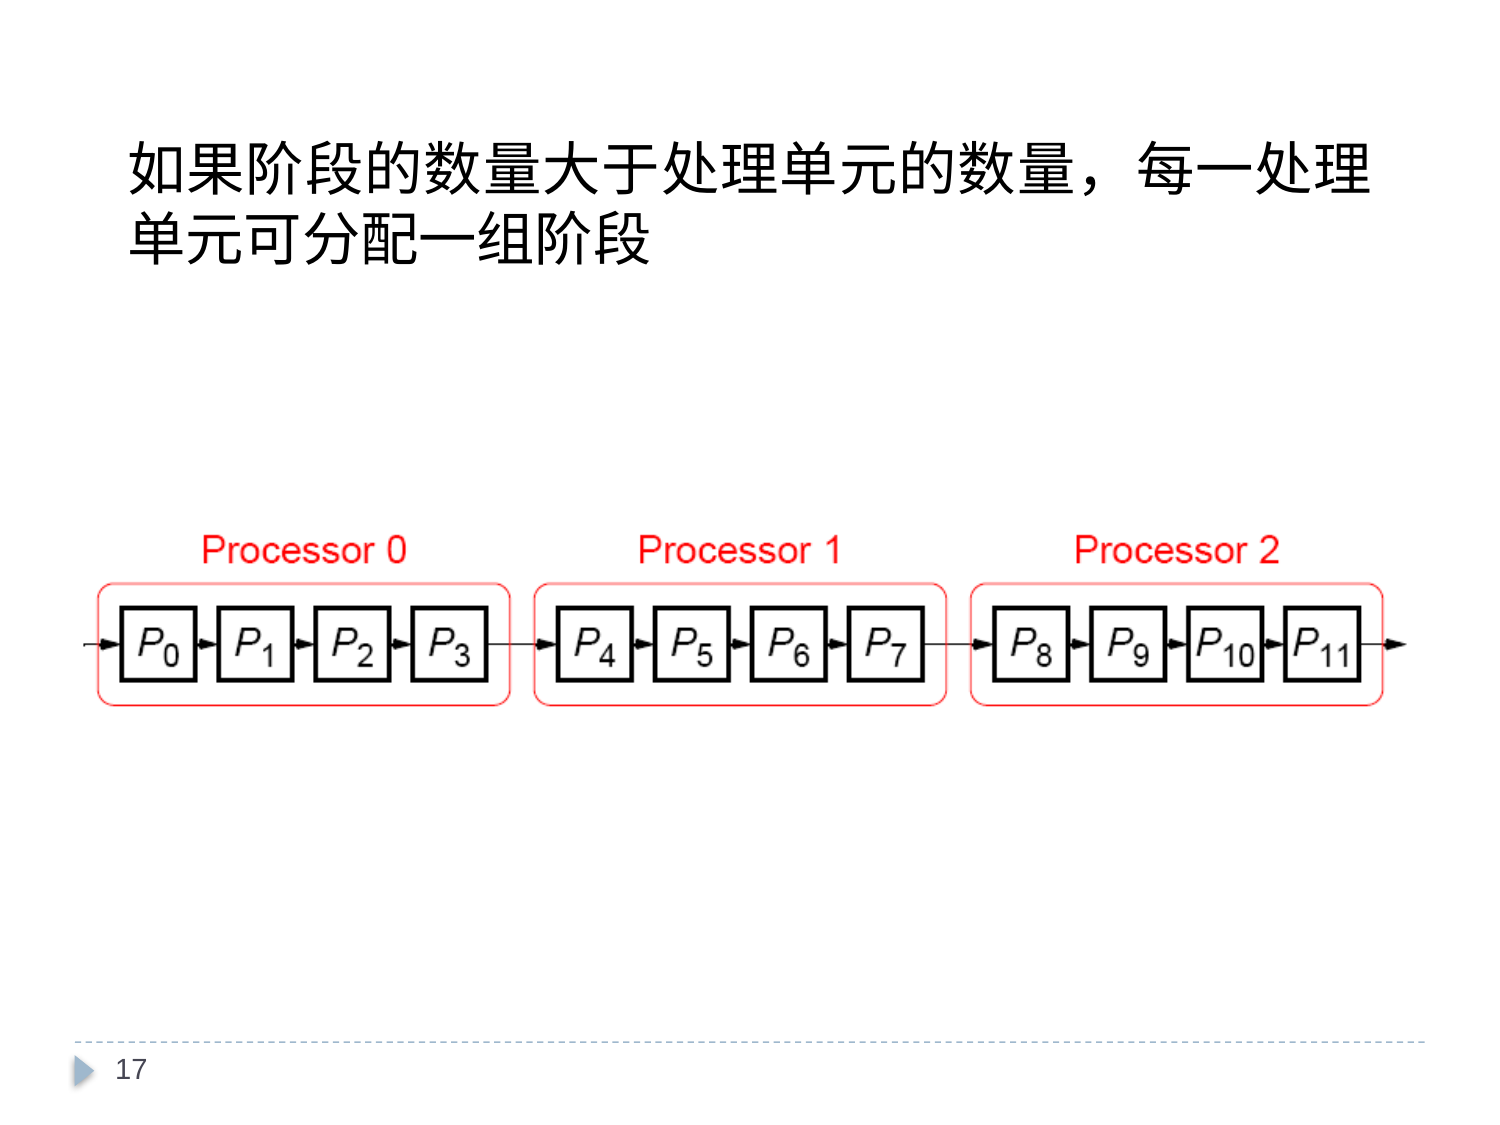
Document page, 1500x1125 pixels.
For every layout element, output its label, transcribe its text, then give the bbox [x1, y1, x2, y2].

picture [79, 496, 1421, 763]
text_box 如果阶段的数量大于处理单元的数量，每一处理单元可分配一组阶段 [112, 124, 1388, 280]
slide_number 17 [100, 1042, 426, 1103]
